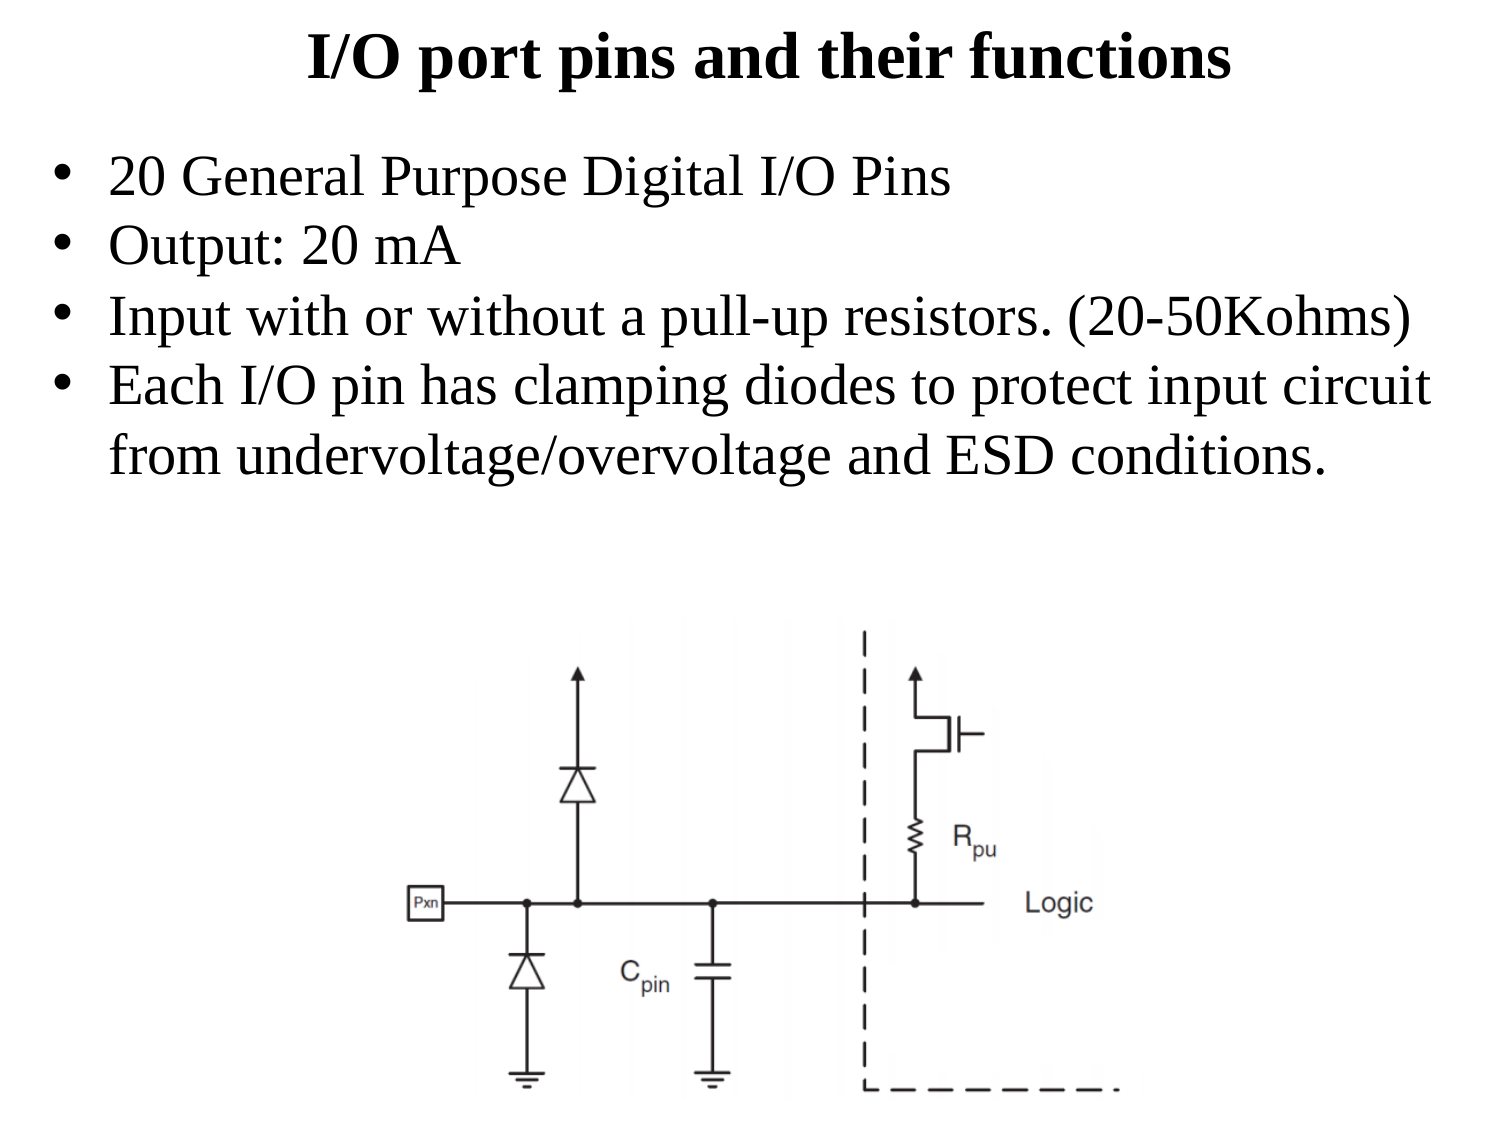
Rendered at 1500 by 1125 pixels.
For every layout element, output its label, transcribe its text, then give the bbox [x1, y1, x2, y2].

picture [372, 596, 1169, 1119]
text_box I/O port pins and their functions [291, 4, 1249, 99]
text_box 20 General Purpose Digital I/O Pins Output: 20 mA Input with or without a pull-up resistors. (20-50Kohms) Each I/O pin has clamping diodes to protect input circuit from undervoltage/overvoltage and ESD conditions. [37, 129, 1450, 494]
